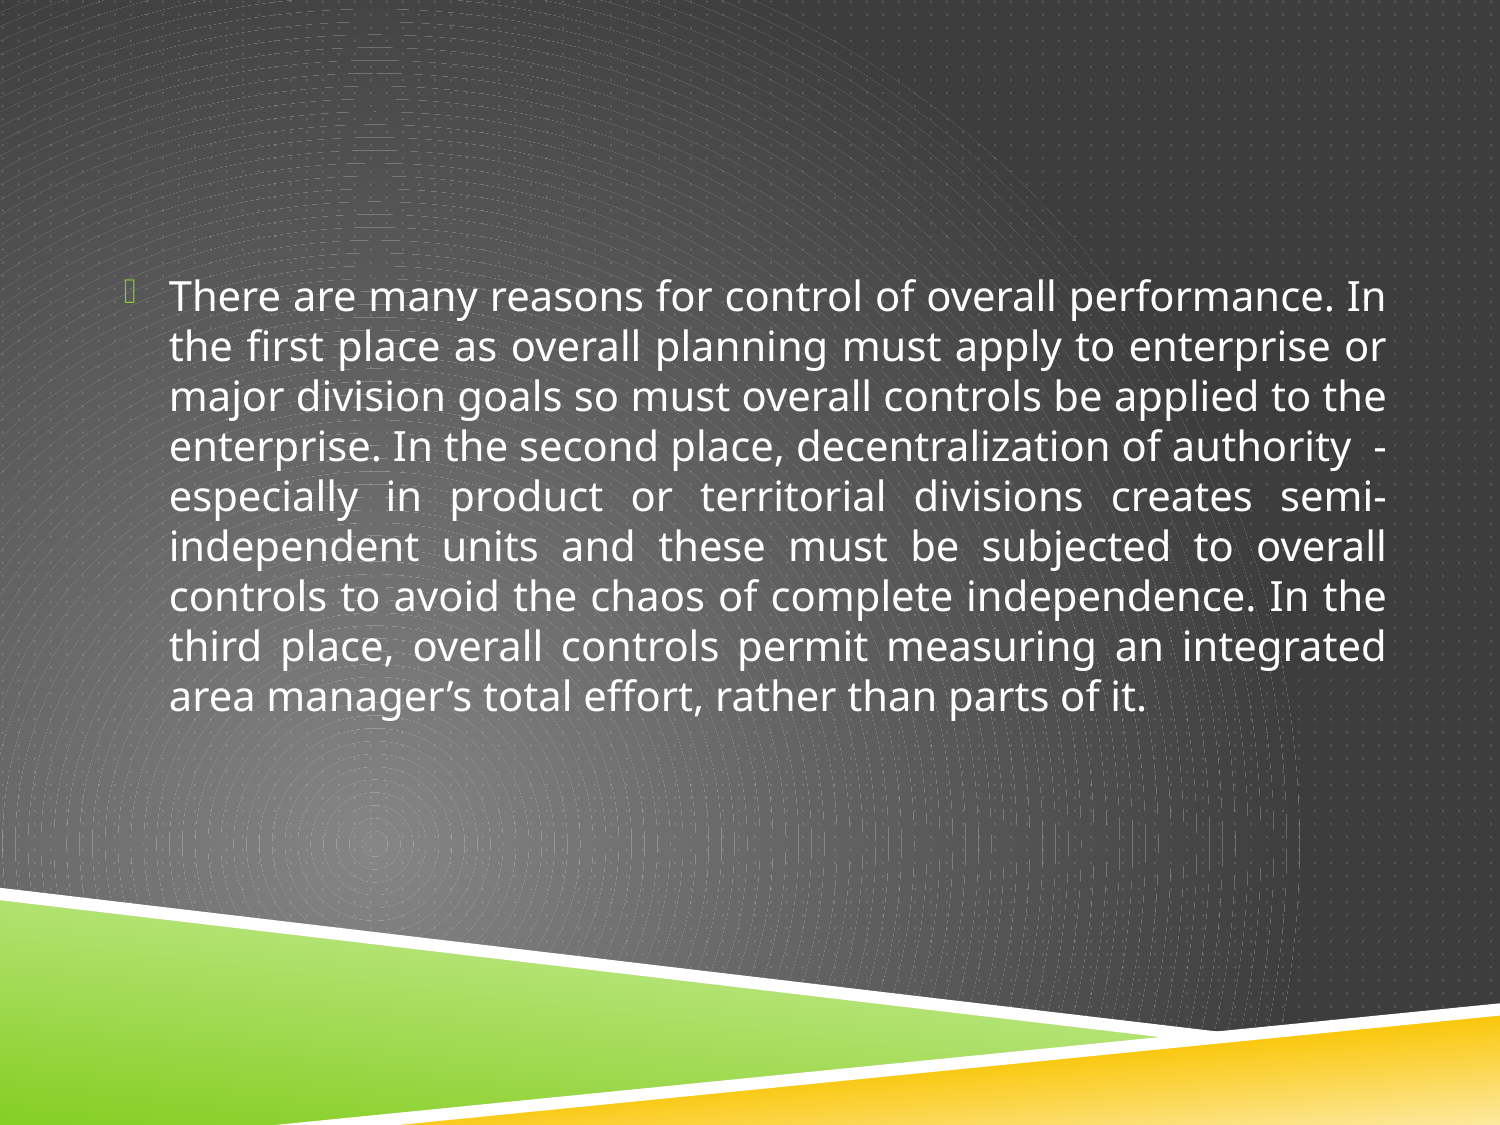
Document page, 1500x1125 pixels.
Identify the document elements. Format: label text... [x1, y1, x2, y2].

list There are many reasons for control of overall performance. In the first place as overall planning must apply to enterprise or major division goals so must overall controls be applied to the enterprise. In the second place, decentralization of authority - especially in product or territorial divisions creates semi-independent units and these must be subjected to overall controls to avoid the chaos of complete independence. In the third place, overall controls permit measuring an integrated area manager’s total effort, rather than parts of it. [112, 262, 1388, 875]
title [112, 45, 1388, 233]
